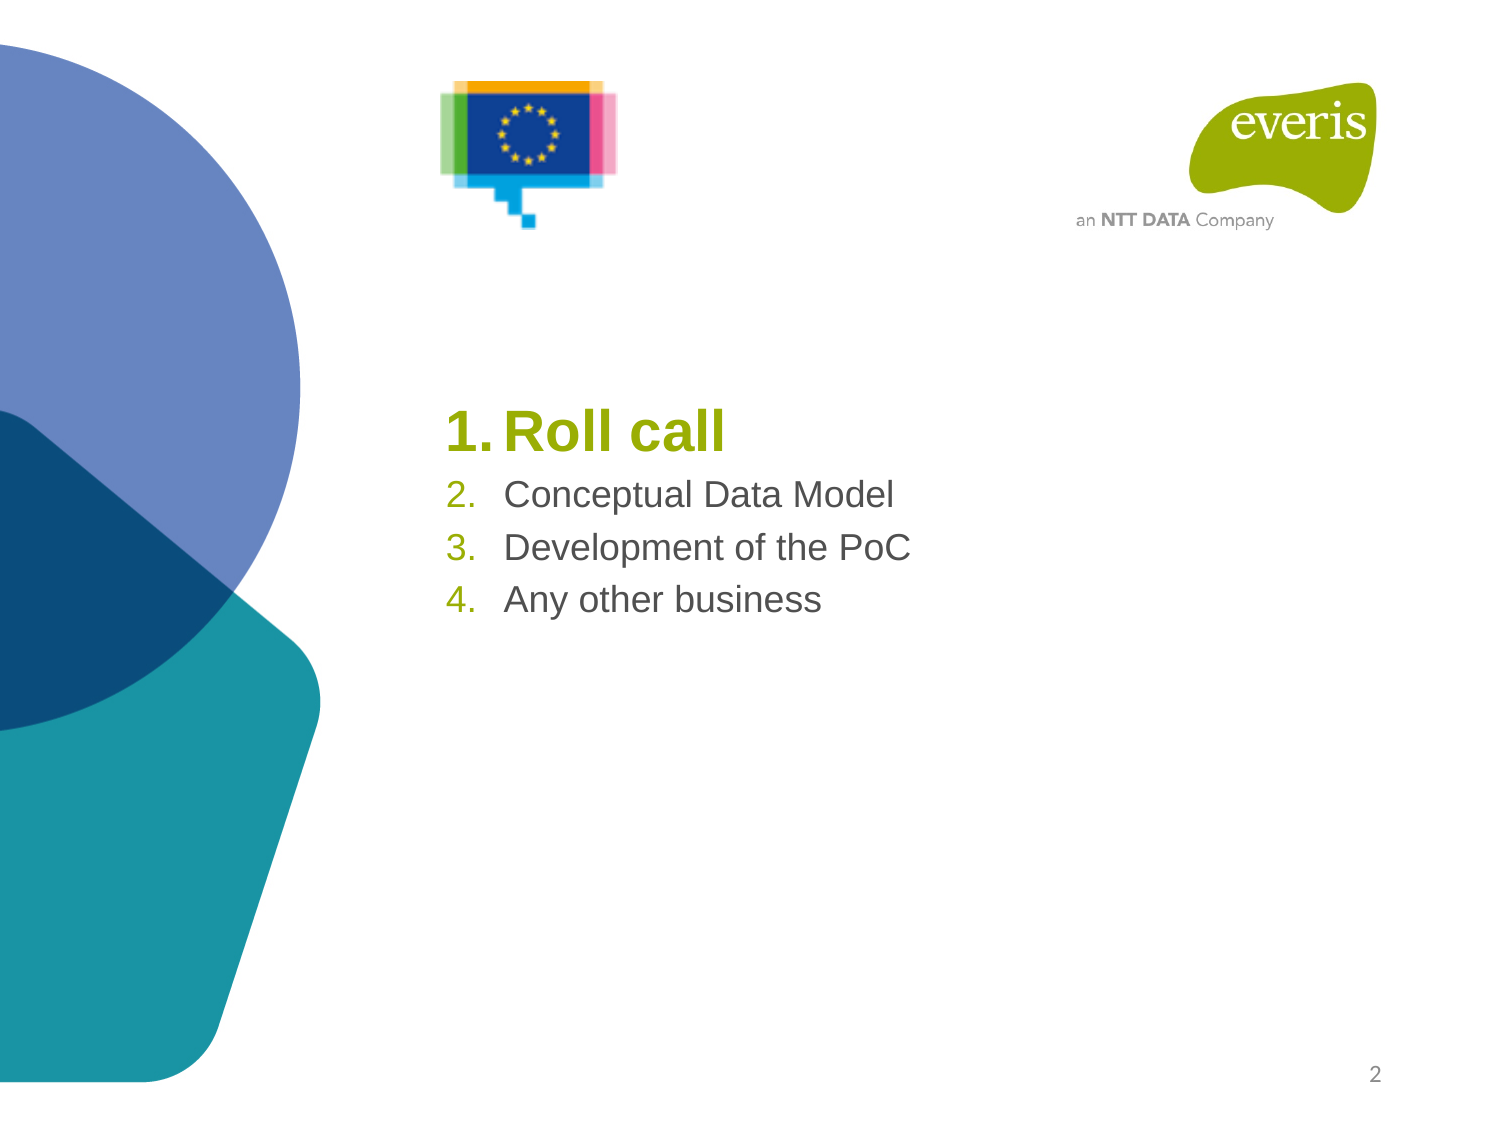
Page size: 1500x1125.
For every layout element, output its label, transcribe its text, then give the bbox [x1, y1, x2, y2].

picture [0, 0, 331, 1125]
text_box Roll call Conceptual Data Model Development of the PoC Any other business [430, 385, 1412, 1071]
slide_number 2 [1059, 1071, 1397, 1103]
picture [1055, 59, 1401, 252]
picture [440, 81, 618, 230]
